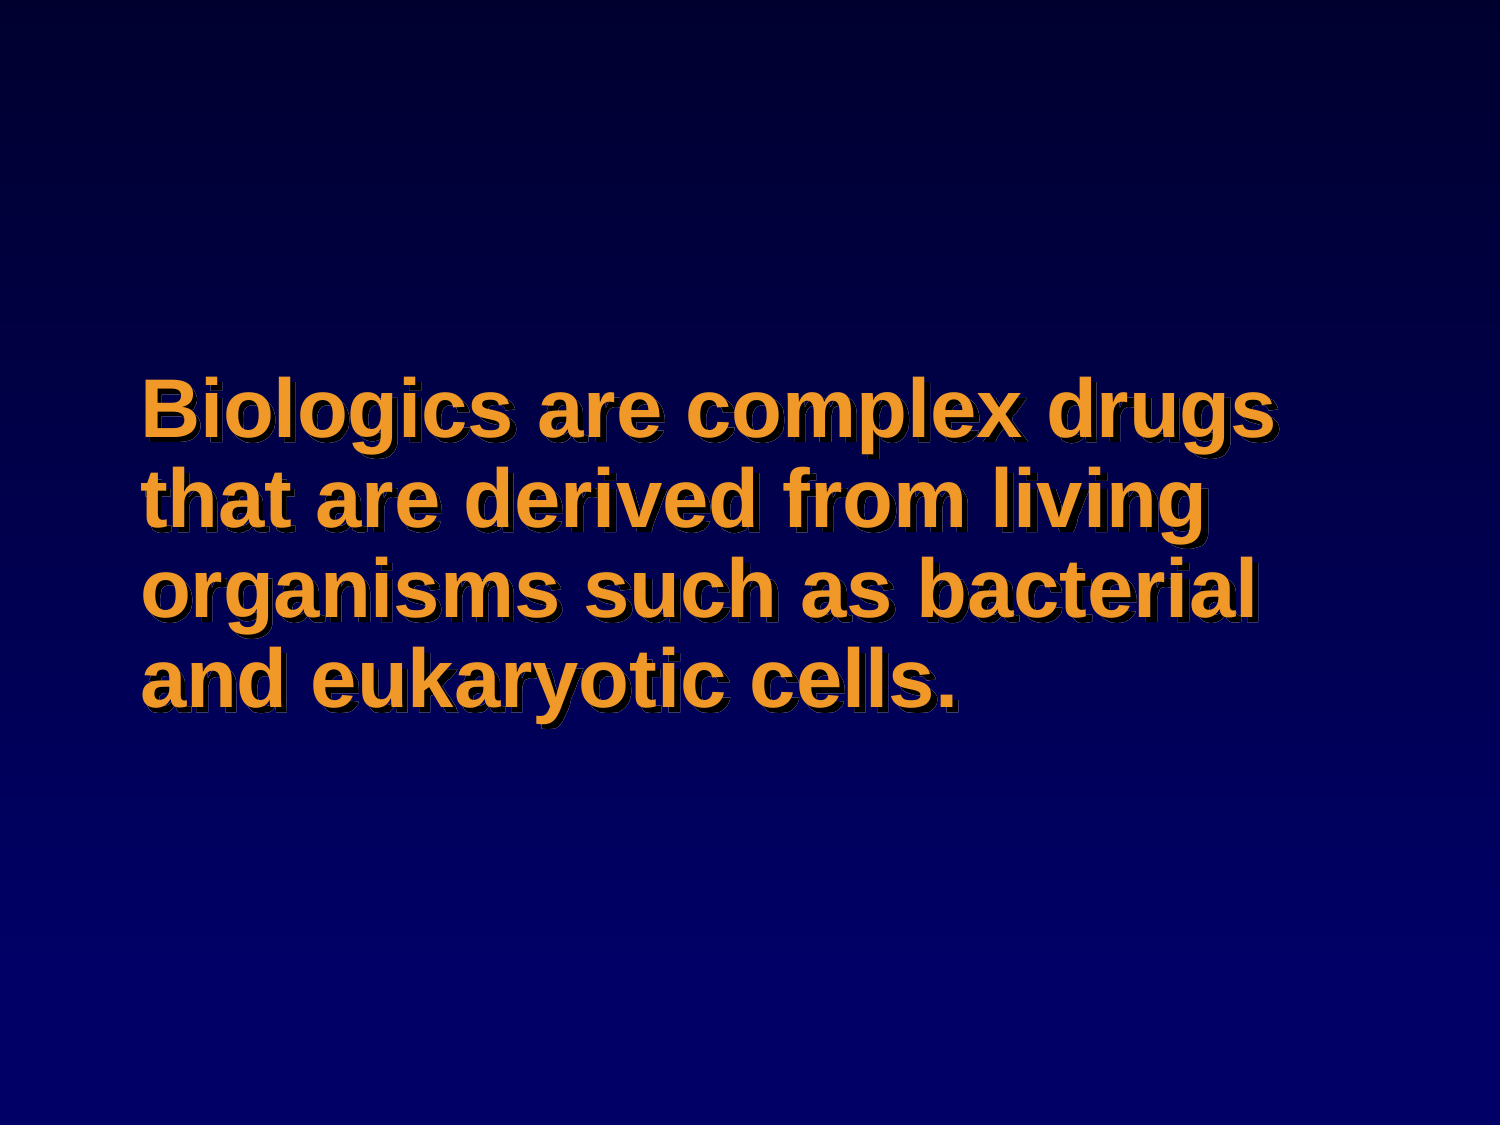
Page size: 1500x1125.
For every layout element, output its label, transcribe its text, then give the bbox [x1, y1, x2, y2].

text_box Biologics are complex drugs that are derived from living organisms such as bacterial and eukaryotic cells. [124, 425, 1400, 667]
